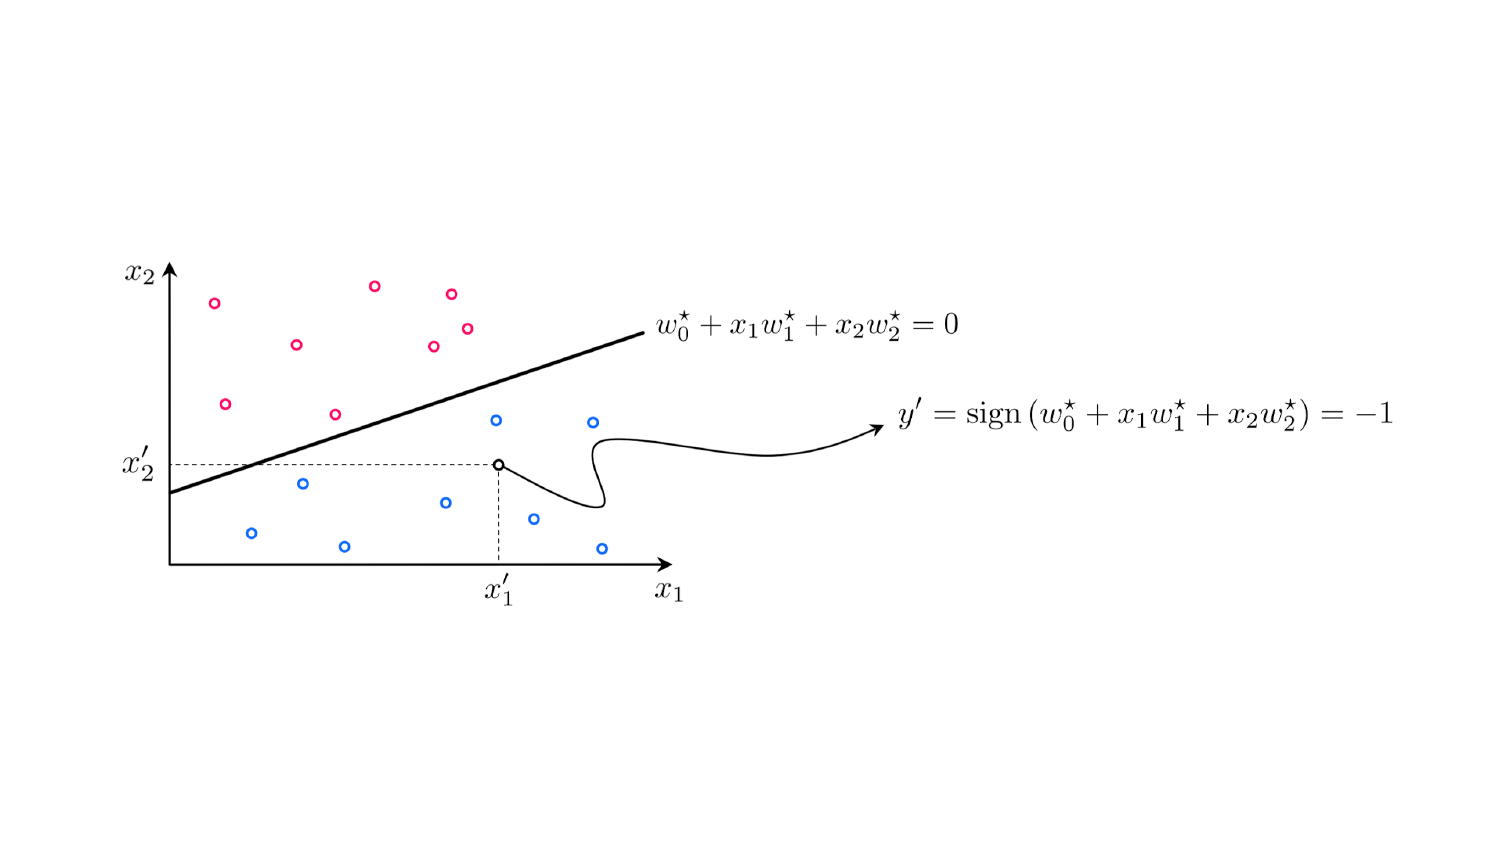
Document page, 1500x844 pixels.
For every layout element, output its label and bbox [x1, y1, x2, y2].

picture [24, 201, 1476, 643]
